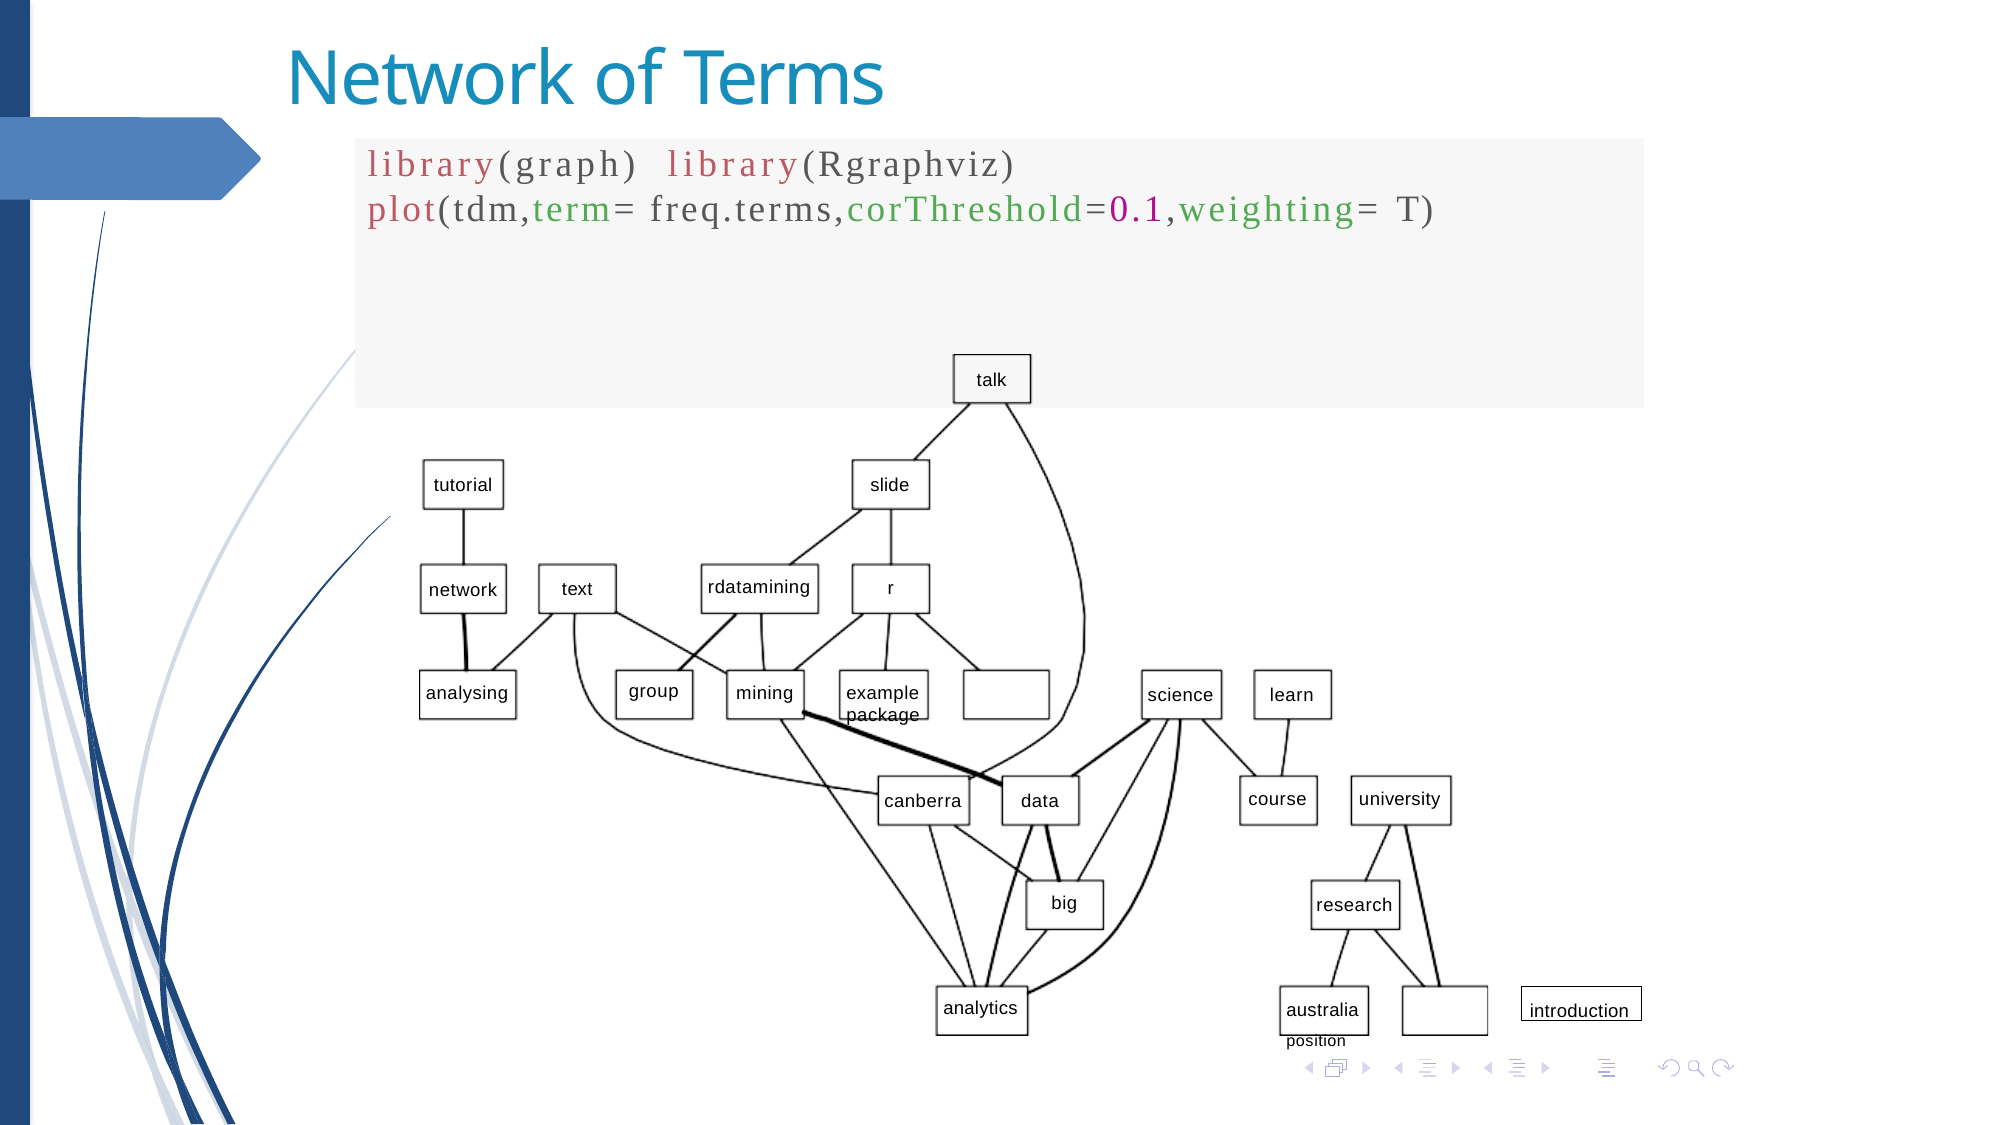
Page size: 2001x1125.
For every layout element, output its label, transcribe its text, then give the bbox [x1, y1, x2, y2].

text_box [419, 354, 1489, 1036]
text_box analysing [421, 676, 515, 704]
text_box big [1047, 885, 1083, 914]
text_box [1328, 1062, 1343, 1073]
text_box example package [842, 676, 1049, 704]
text_box learn [1265, 678, 1320, 706]
text_box analytics [939, 991, 1026, 1019]
text_box library(graph) library(Rgraphviz) plot(tdm,term= freq.terms,corThreshold=0.1,weighting= T) [355, 138, 1644, 408]
text_box [1394, 1061, 1403, 1074]
text_box [1541, 1061, 1550, 1074]
text_box [1451, 1061, 1461, 1074]
text_box course [1244, 781, 1313, 810]
text_box australia position [1282, 993, 1484, 1032]
text_box data [1016, 783, 1065, 811]
text_box [1331, 1059, 1346, 1070]
text_box talk [972, 362, 1012, 390]
text_box canberra [880, 783, 968, 811]
text_box Network of Terms [281, 23, 940, 217]
text_box science [1143, 678, 1220, 706]
text_box group [624, 674, 685, 702]
text_box r [883, 570, 899, 599]
text_box [1325, 1066, 1340, 1077]
text_box 20 / 40 [1639, 787, 1727, 1125]
text_box network [424, 572, 504, 600]
text_box introduction [1521, 985, 1642, 1021]
text_box tutorial [429, 468, 499, 496]
text_box slide [866, 468, 916, 496]
text_box [1304, 1061, 1313, 1074]
text_box university [1354, 781, 1447, 809]
text_box text [557, 572, 598, 600]
text_box mining [732, 676, 800, 704]
text_box [1483, 1061, 1492, 1074]
text_box [1362, 1061, 1371, 1074]
text_box rdatamining [703, 570, 817, 598]
text_box research [1312, 887, 1399, 916]
